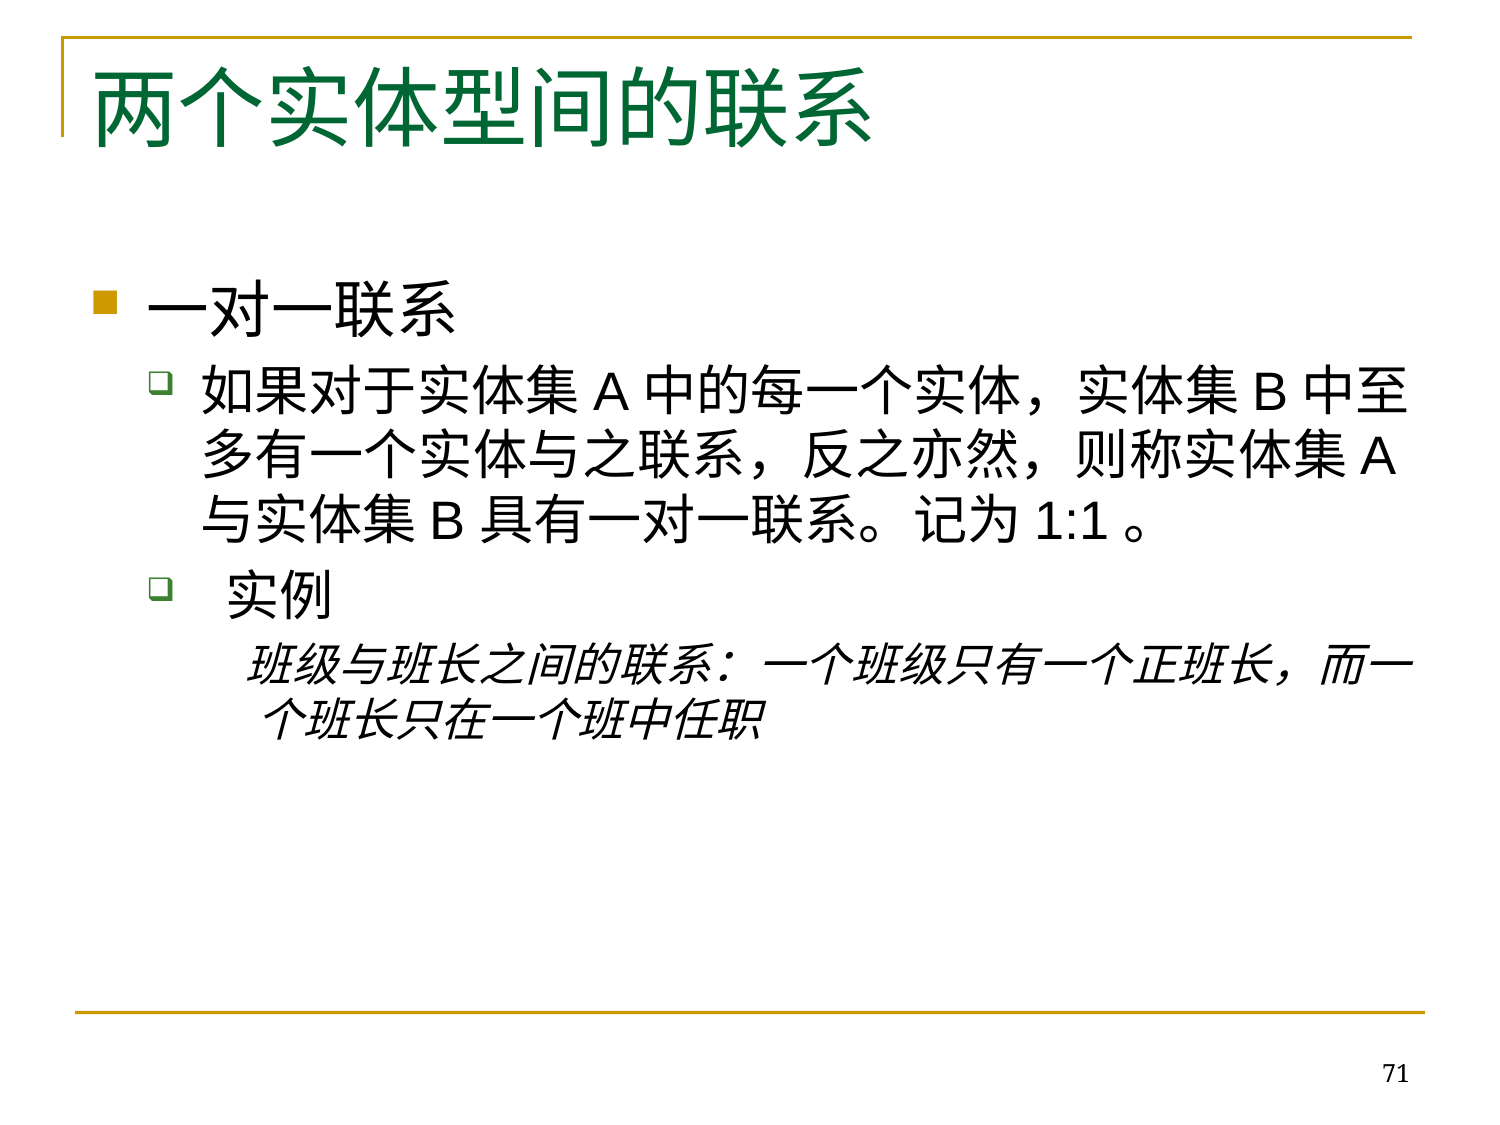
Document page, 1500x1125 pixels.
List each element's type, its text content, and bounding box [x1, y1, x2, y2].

list 一对一联系 如果对于实体集A中的每一个实体，实体集B中至多有一个实体与之联系，反之亦然，则称实体集A与实体集B具有一对一联系。记为1:1。 实例 班级与班长之间的联系：一个班级只有一个正班长，而一个班长只在一个班中任职 [75, 262, 1425, 1006]
title 两个实体型间的联系 [75, 45, 1425, 233]
slide_number 71 [1074, 1023, 1426, 1100]
